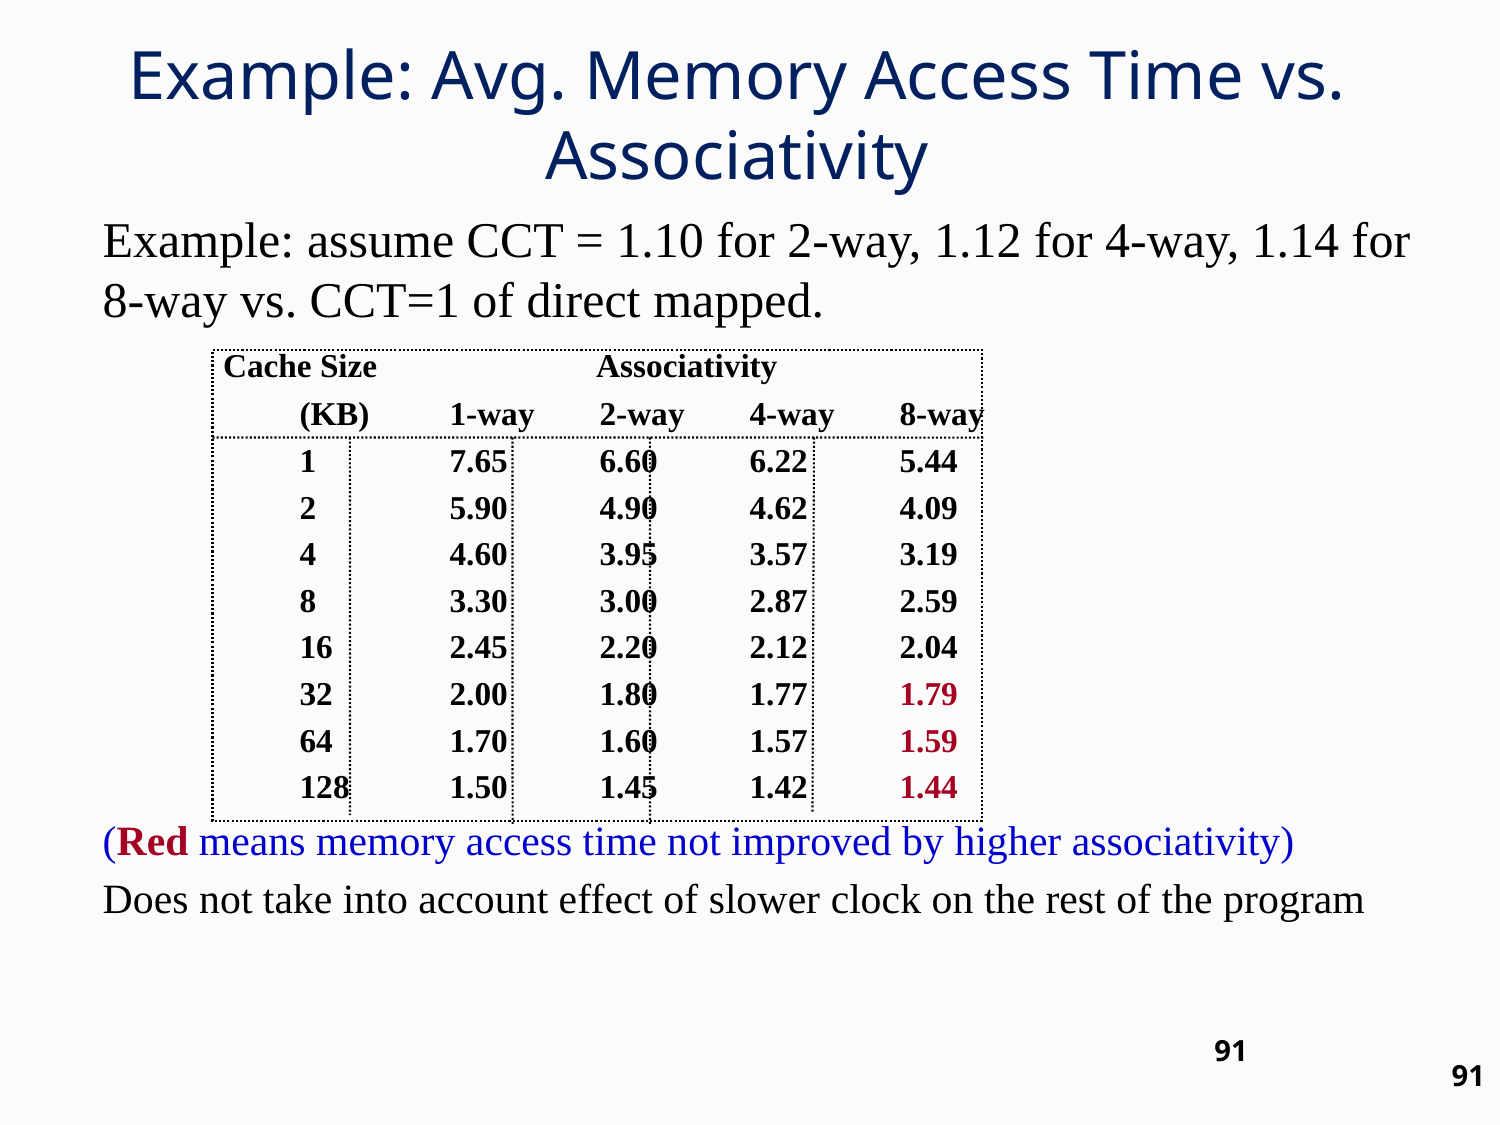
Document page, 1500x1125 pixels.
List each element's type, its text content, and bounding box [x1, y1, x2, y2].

title Example: Avg. Memory Access Time vs. Associativity [75, 50, 1400, 175]
text_box [212, 350, 983, 821]
list Example: assume CCT = 1.10 for 2-way, 1.12 for 4-way, 1.14 for 8-way vs. CCT=1 of direct mapped. Cache Size Associativity (KB) 1-way 2-way 4-way 8-way 1 7.65 6.60 6.22 5.44 2 5.90 4.90 4.62 4.09 4 4.60 3.95 3.57 3.19 8 3.30 3.00 2.87 2.59 16 2.45 2.20 2.12 2.04 32 2.00 1.80 1.77 1.79 64 1.70 1.60 1.57 1.59 128 1.50 1.45 1.42 1.44 (Red means memory access time not improved by higher associativity) Does not take into account effect of slower clock on the rest of the program [87, 200, 1475, 963]
text_box 91 [1187, 1049, 1500, 1125]
slide_number 91 [1074, 1025, 1388, 1100]
